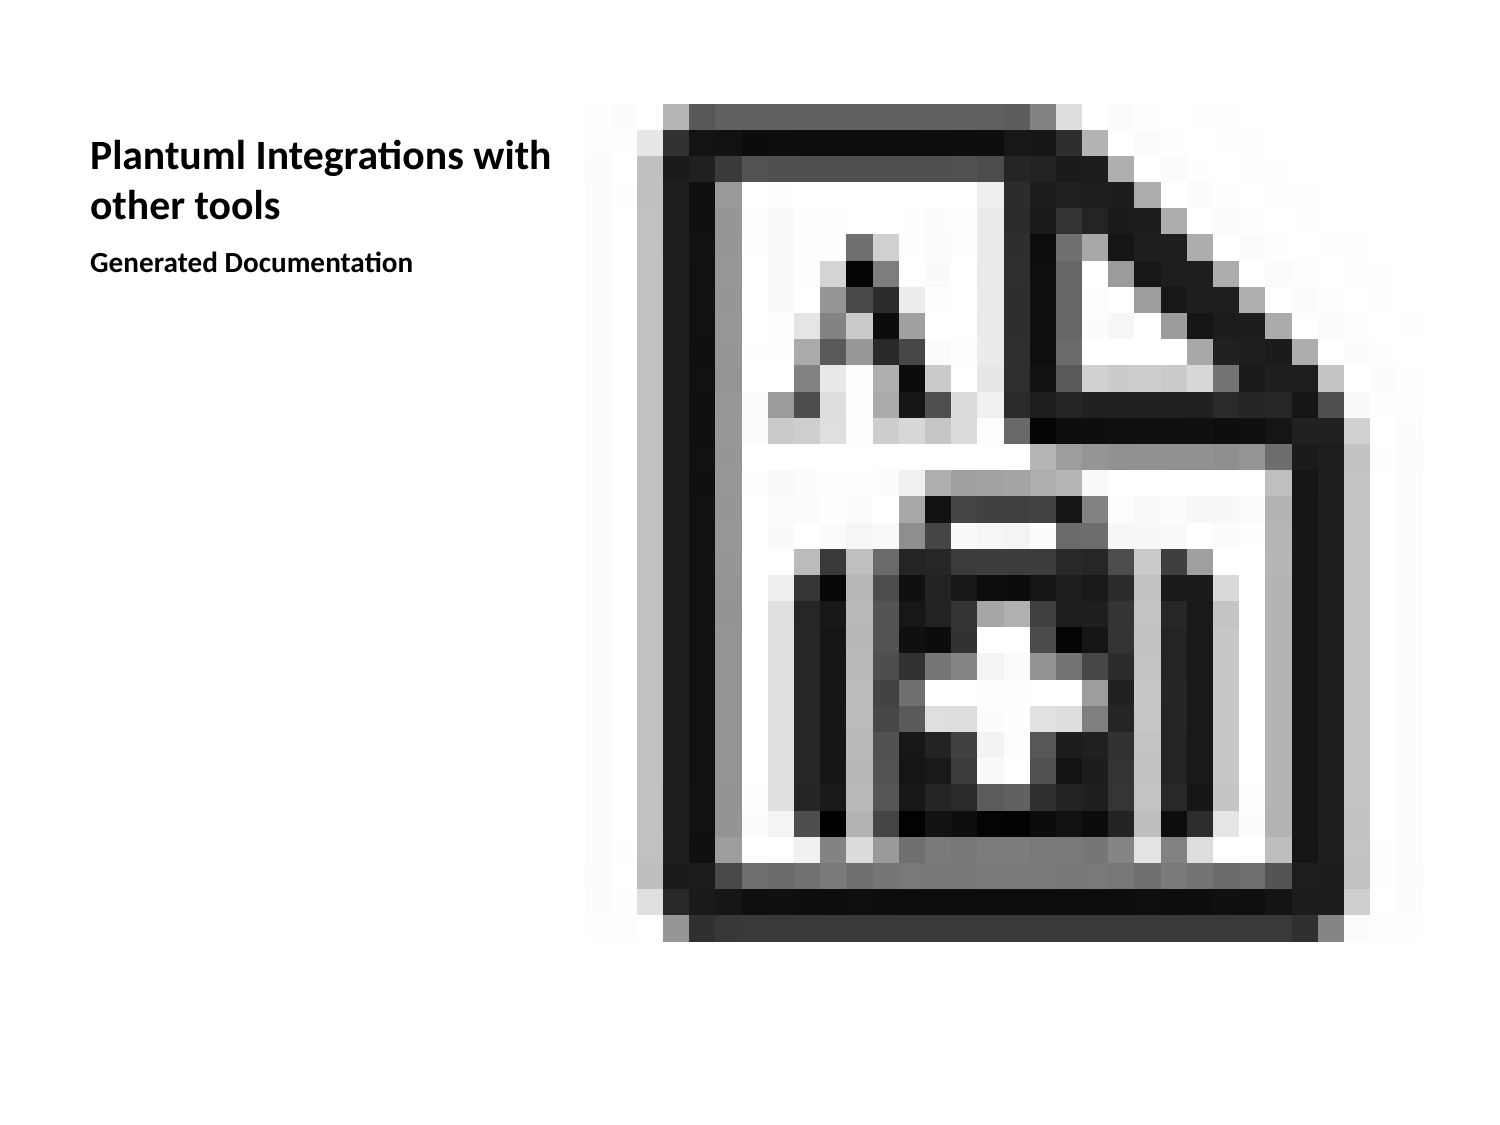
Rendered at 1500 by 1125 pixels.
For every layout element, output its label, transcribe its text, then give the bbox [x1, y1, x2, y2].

list Generated Documentation [75, 235, 569, 1005]
title Plantuml Integrations with other tools [75, 44, 569, 235]
picture [585, 103, 1424, 942]
